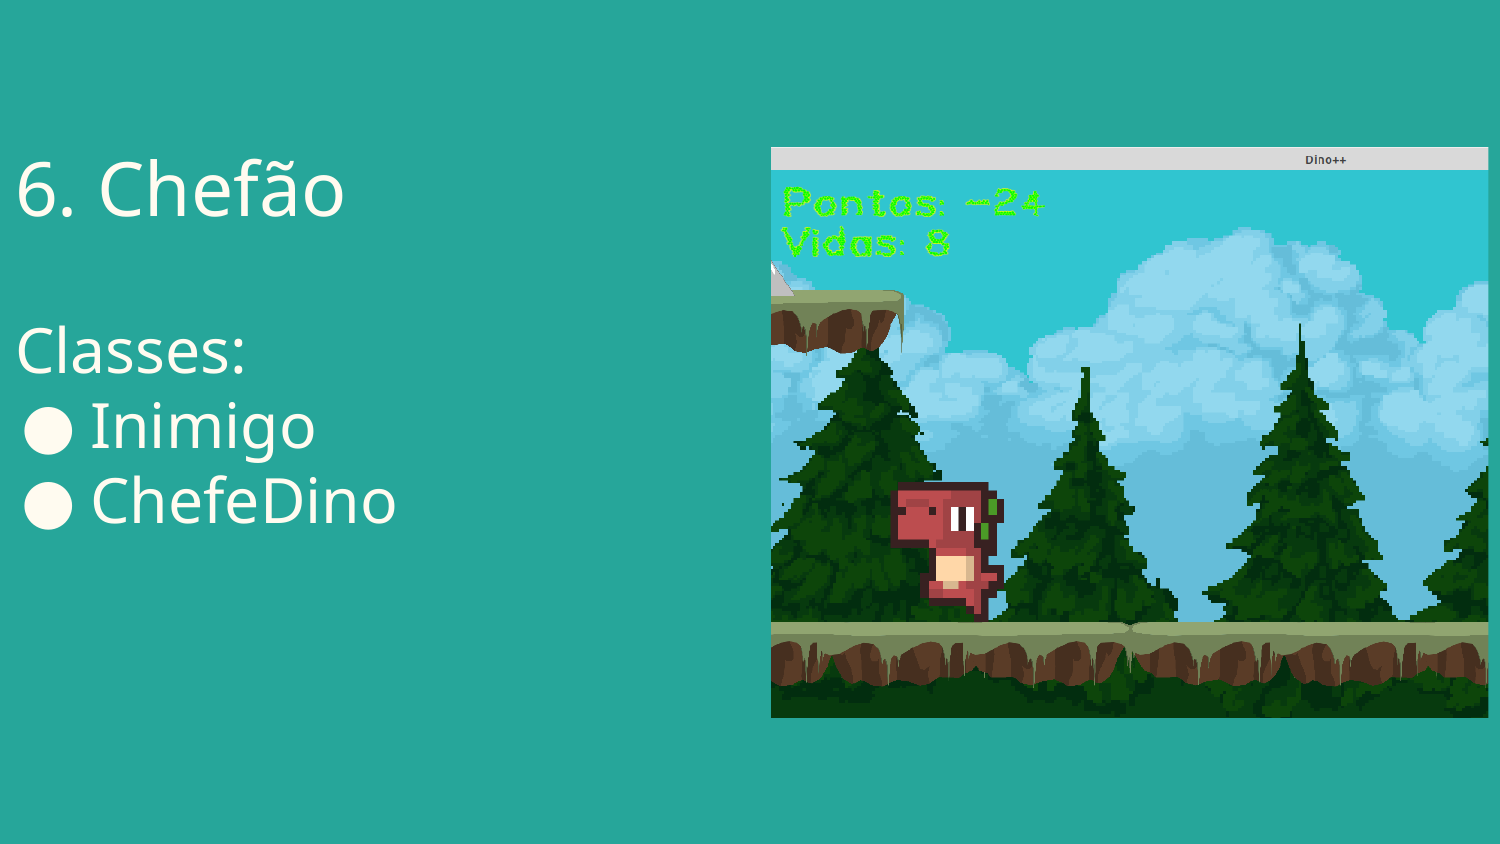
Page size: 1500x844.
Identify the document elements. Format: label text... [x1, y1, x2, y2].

title 6. Chefão [0, 77, 664, 296]
text_box Classes: Inimigo ChefeDino [0, 295, 584, 844]
picture [770, 147, 1489, 718]
